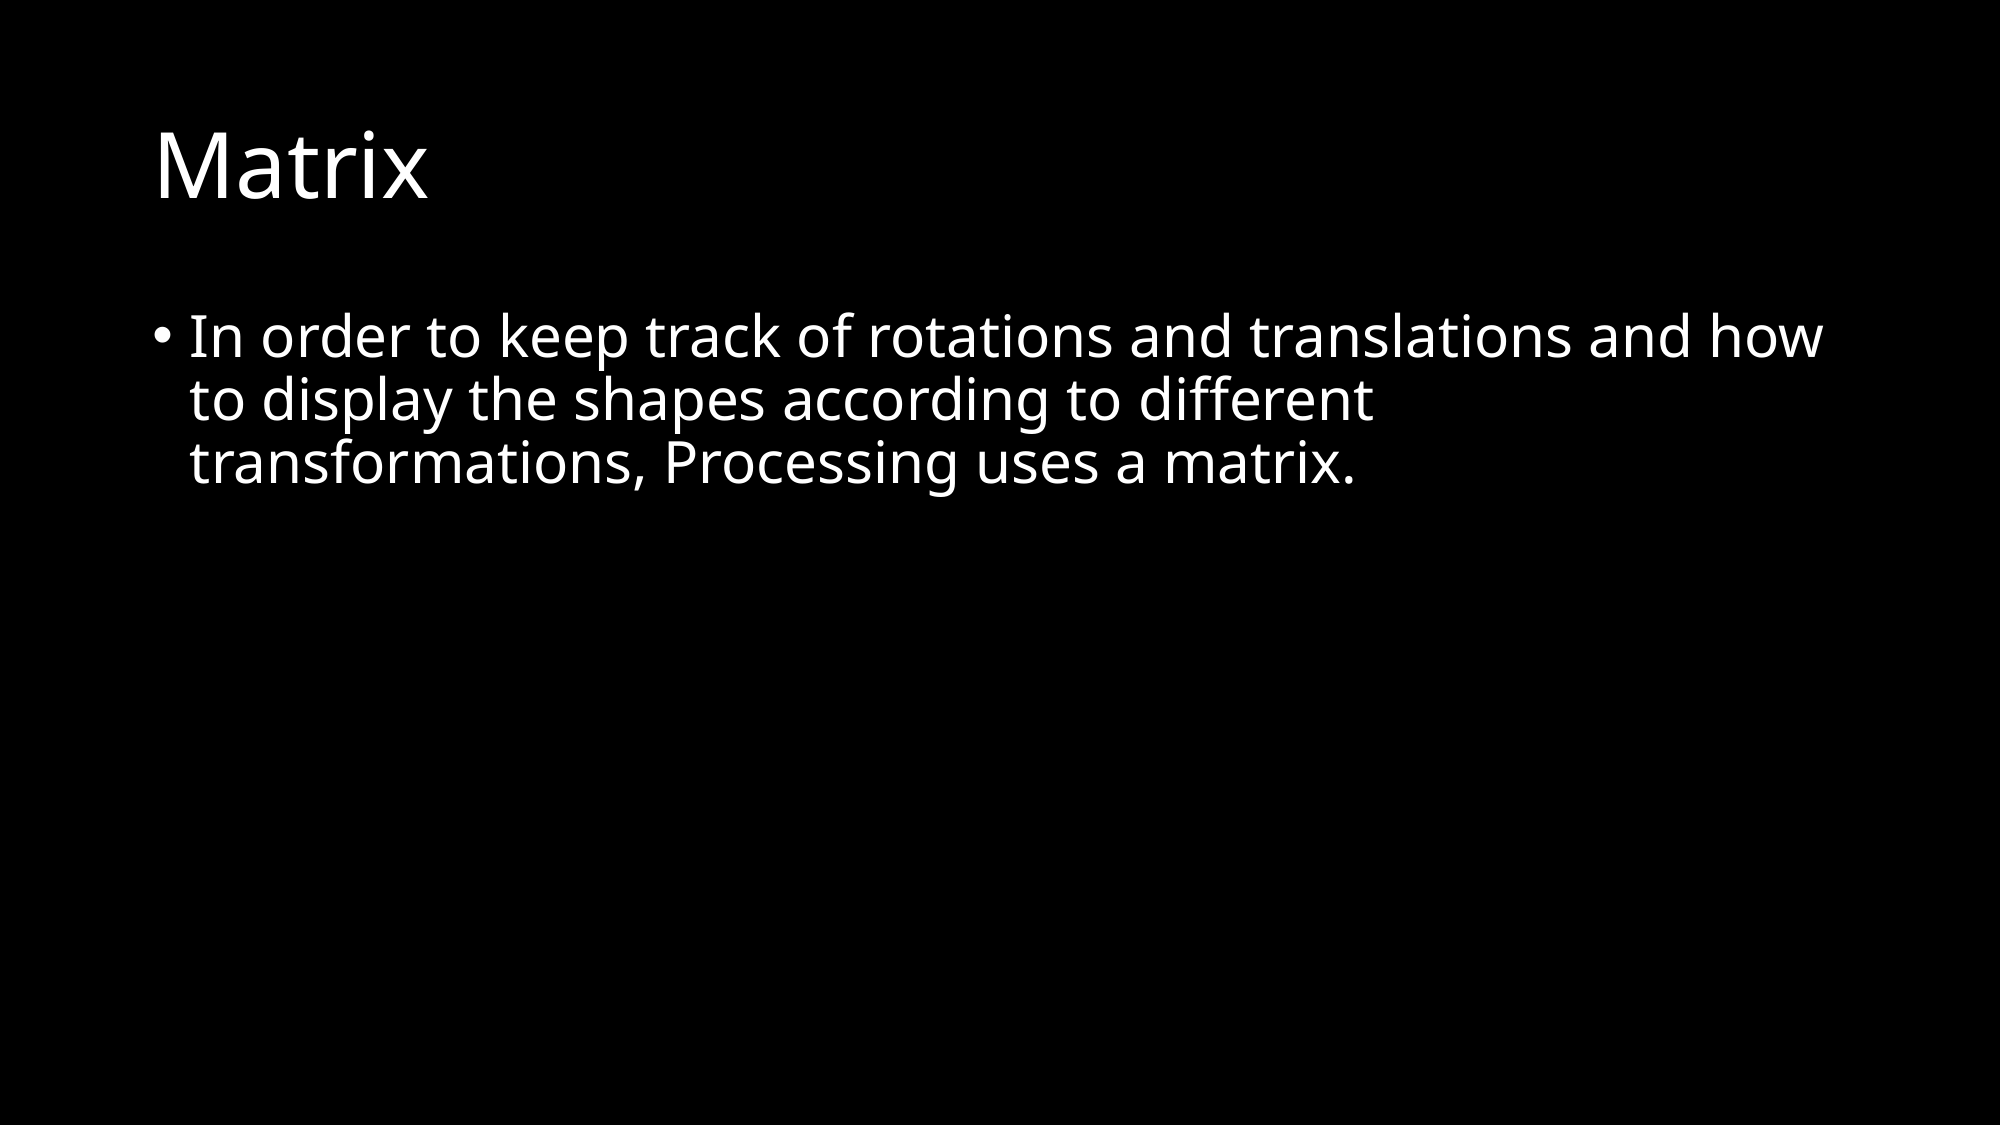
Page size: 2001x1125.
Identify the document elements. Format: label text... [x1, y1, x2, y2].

title Matrix [137, 59, 1863, 278]
list In order to keep track of rotations and translations and how to display the shapes according to different transformations, Processing uses a matrix. [137, 299, 1863, 1014]
